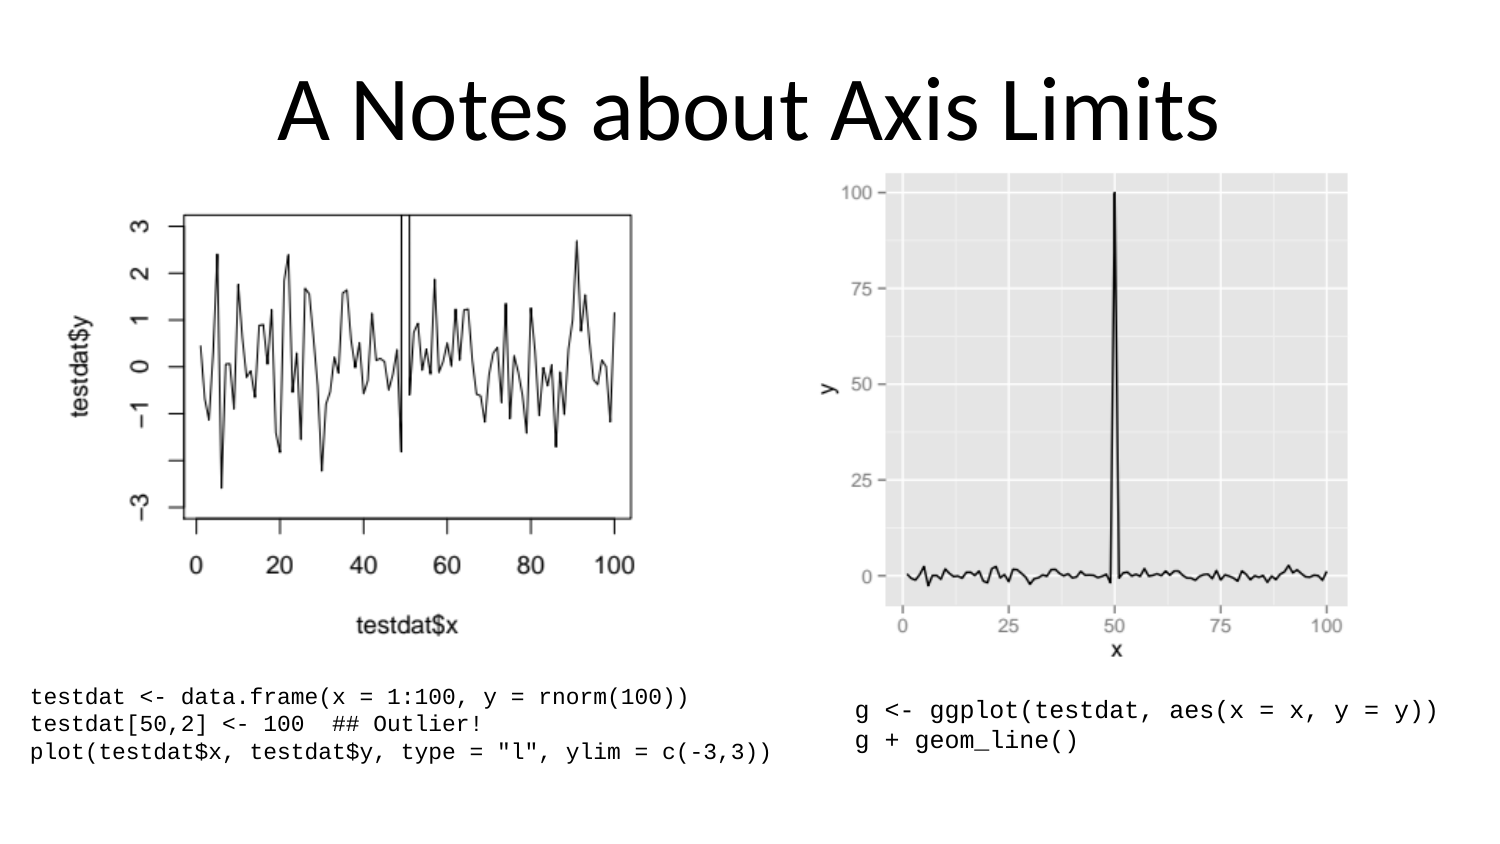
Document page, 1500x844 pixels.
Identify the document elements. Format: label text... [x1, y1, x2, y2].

text_box testdat <- data.frame(x = 1:100, y = rnorm(100)) testdat[50,2] <- 100 ## Outlier! plot(testdat$x, testdat$y, type = "l", ylim = c(-3,3)) [15, 674, 798, 772]
text_box g <- ggplot(testdat, aes(x = x, y = y)) g + geom_line() [839, 686, 1455, 761]
picture [60, 92, 693, 670]
title A Notes about Axis Limits [75, 33, 1425, 175]
picture [797, 146, 1374, 674]
